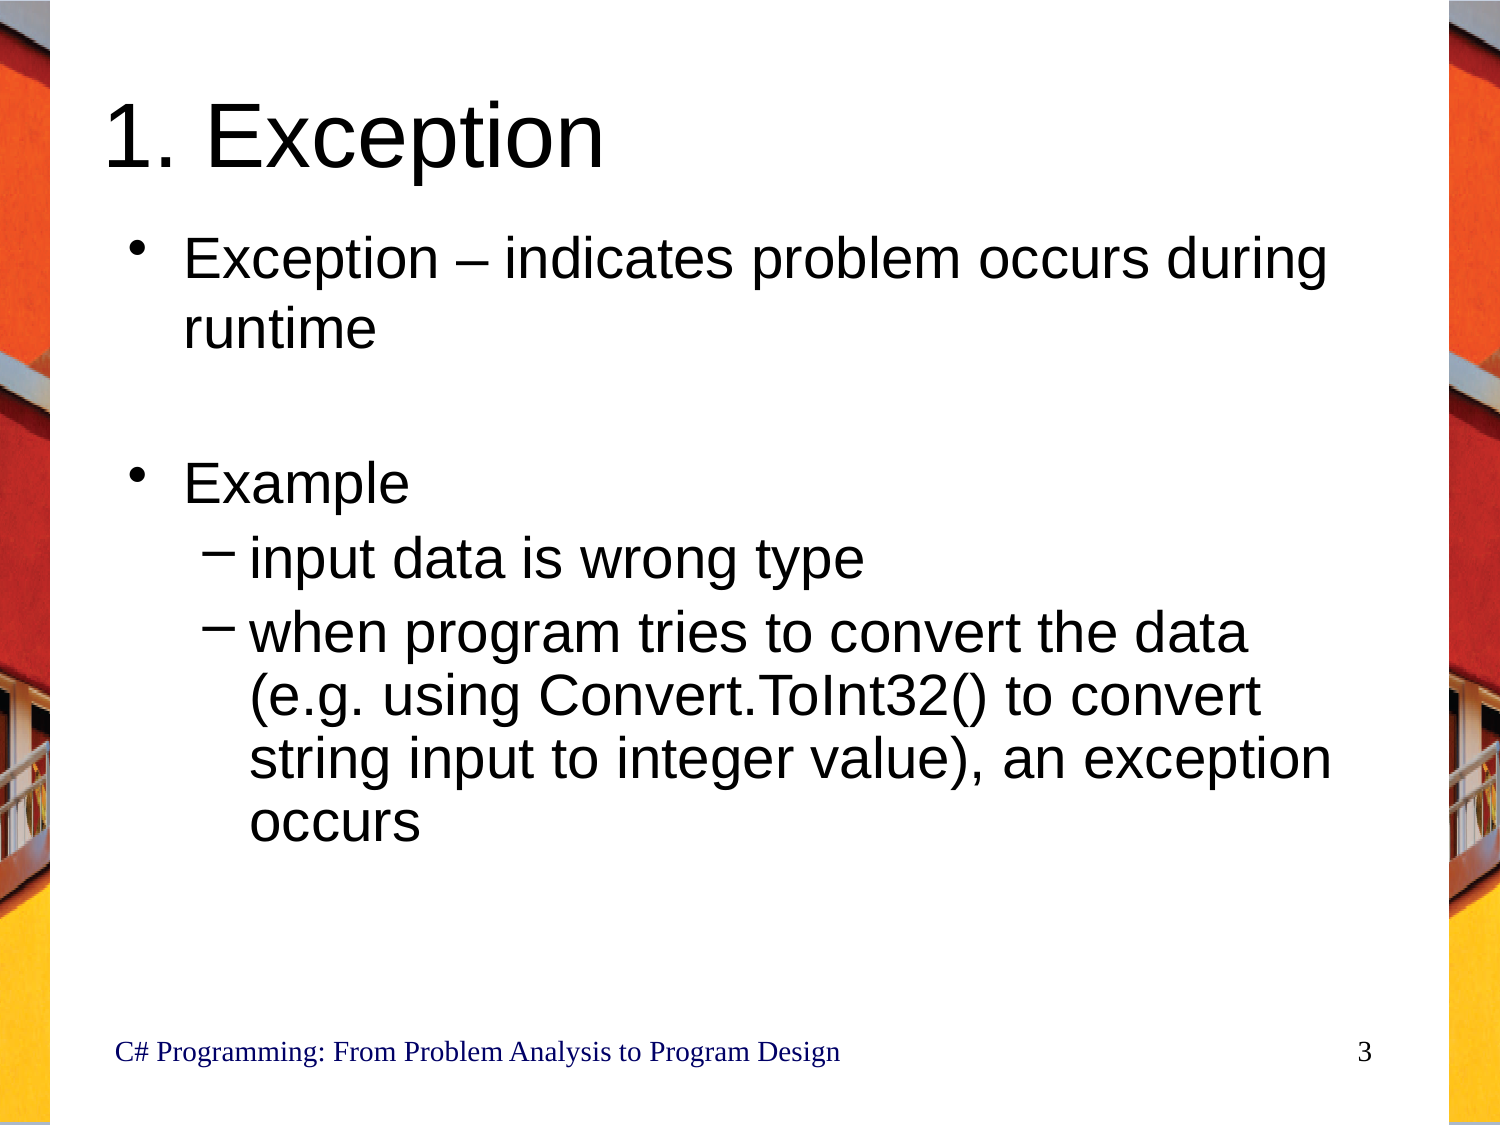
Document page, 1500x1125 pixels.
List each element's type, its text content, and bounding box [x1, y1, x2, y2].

list Exception – indicates problem occurs during runtime Example input data is wrong type when program tries to convert the data (e.g. using Convert.ToInt32() to convert string input to integer value), an exception occurs [112, 212, 1388, 938]
picture [1449, 0, 1500, 1125]
title 1. Exception [87, 37, 1363, 226]
footer C# Programming: From Problem Analysis to Program Design [99, 1024, 988, 1101]
slide_number 3 [1074, 1024, 1388, 1101]
picture [0, 0, 50, 1125]
